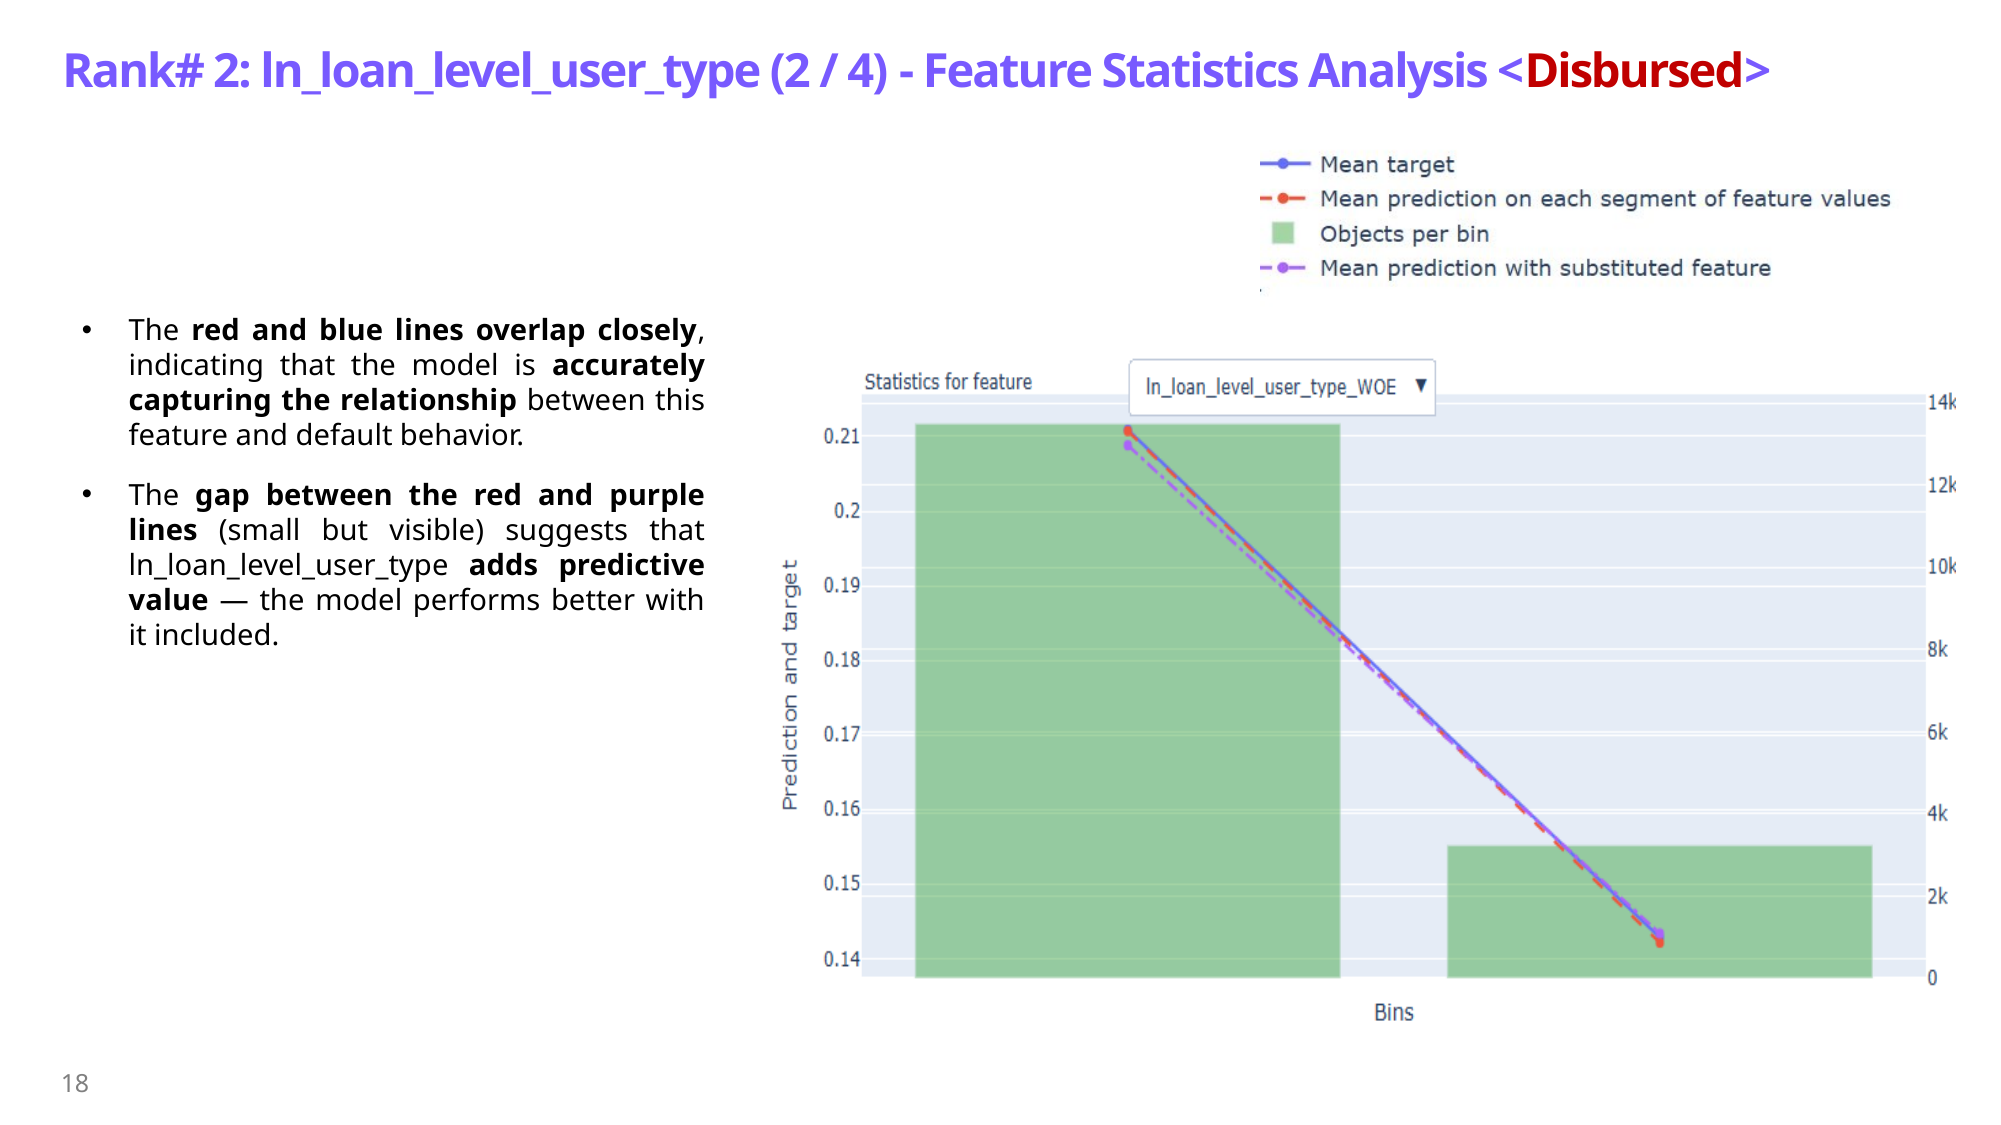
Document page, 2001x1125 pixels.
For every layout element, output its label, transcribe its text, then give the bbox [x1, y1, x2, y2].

title Rank# 2: ln_loan_level_user_type (2 / 4) - Feature Statistics Analysis <Disbursed>​ [47, 0, 1874, 110]
text_box The red and blue lines overlap closely, indicating that the model is accurately capturing the relationship between this feature and default behavior. The gap between the red and purple lines (small but visible) suggests that ln_loan_level_user_type adds predictive value — the model performs better with it included. [66, 284, 721, 678]
picture [779, 354, 1956, 1026]
picture [1260, 131, 1922, 332]
text_box 18 [45, 1054, 496, 1115]
